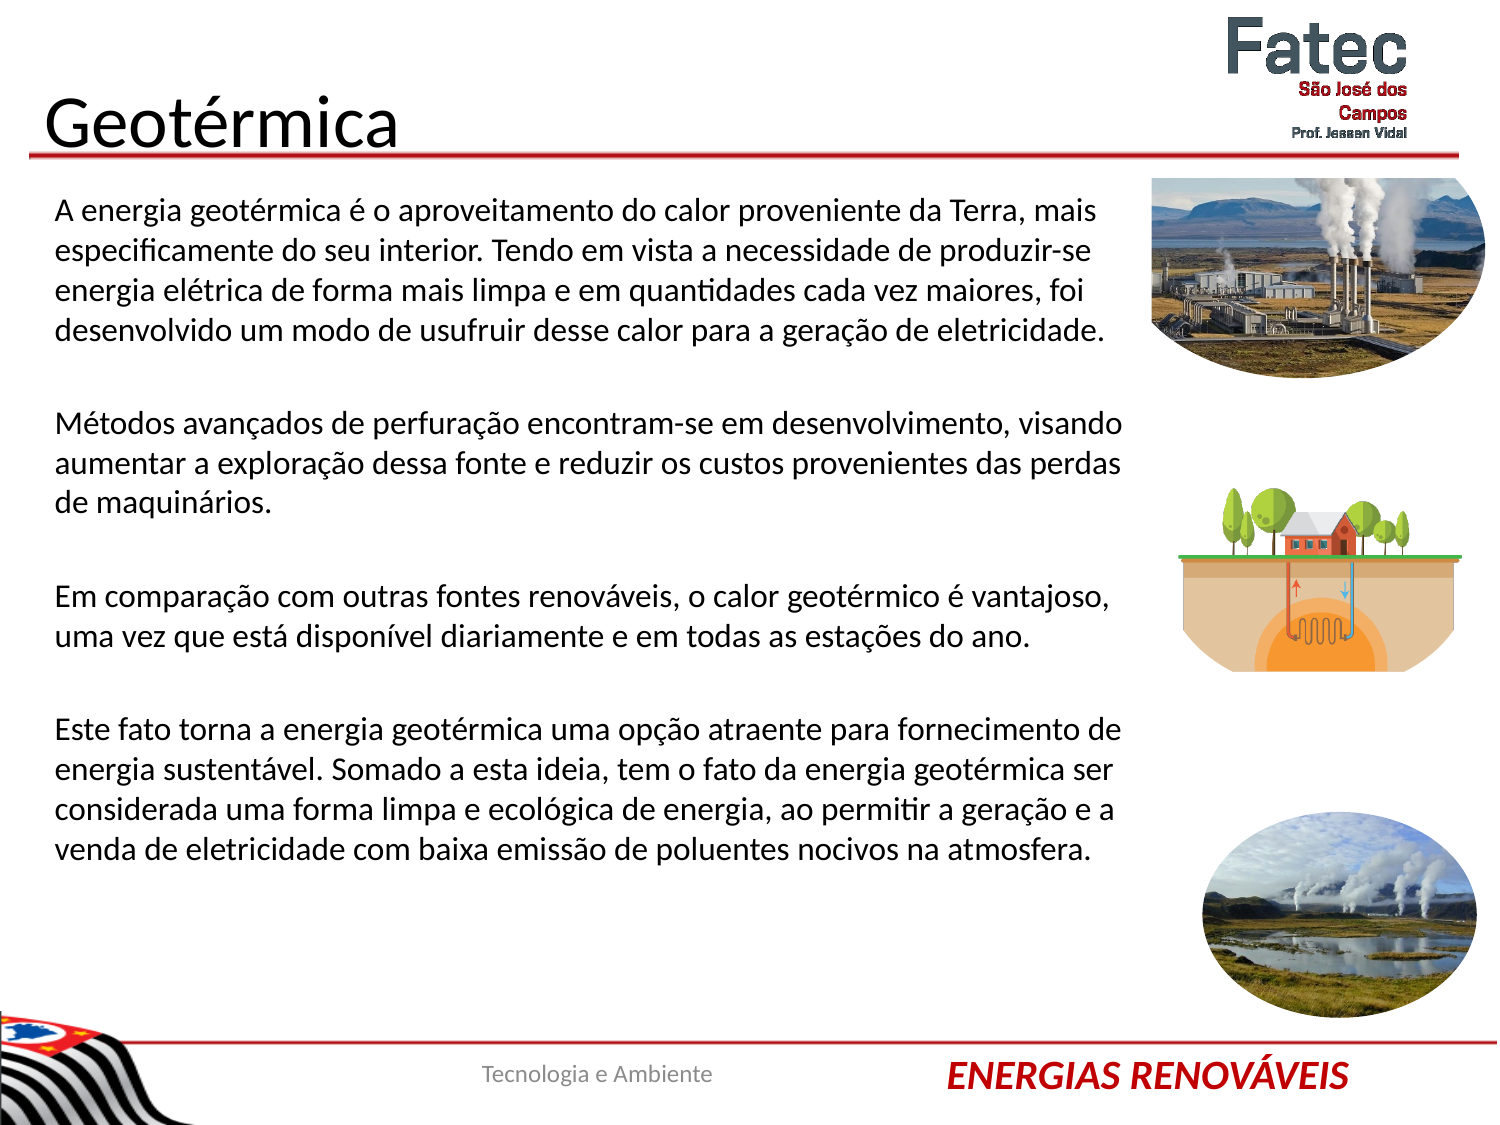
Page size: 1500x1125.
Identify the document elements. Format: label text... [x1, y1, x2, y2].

picture [0, 811, 1497, 1125]
picture [1166, 462, 1471, 692]
footer Tecnologia e Ambiente [360, 1042, 836, 1103]
picture [1198, 17, 1436, 138]
text_box Geotérmica [29, 54, 1166, 181]
picture [1151, 177, 1486, 379]
picture [1166, 148, 1459, 164]
list A energia geotérmica é o aproveitamento do calor proveniente da Terra, mais especificamente do seu interior. Tendo em vista a necessidade de produzir-se energia elétrica de forma mais limpa e em quantidades cada vez maiores, foi desenvolvido um modo de usufruir desse calor para a geração de eletricidade. Métodos avançados de perfuração encontram-se em desenvolvimento, visando aumentar a exploração dessa fonte e reduzir os custos provenientes das perdas de maquinários. Em comparação com outras fontes renováveis, o calor geotérmico é vantajoso, uma vez que está disponível diariamente e em todas as estações do ano. Este fato torna a energia geotérmica uma opção atraente para fornecimento de energia sustentável. Somado a esta ideia, tem o fato da energia geotérmica ser considerada uma forma limpa e ecológica de energia, ao permitir a geração e a venda de eletricidade com baixa emissão de poluentes nocivos na atmosfera. [39, 181, 1176, 1000]
